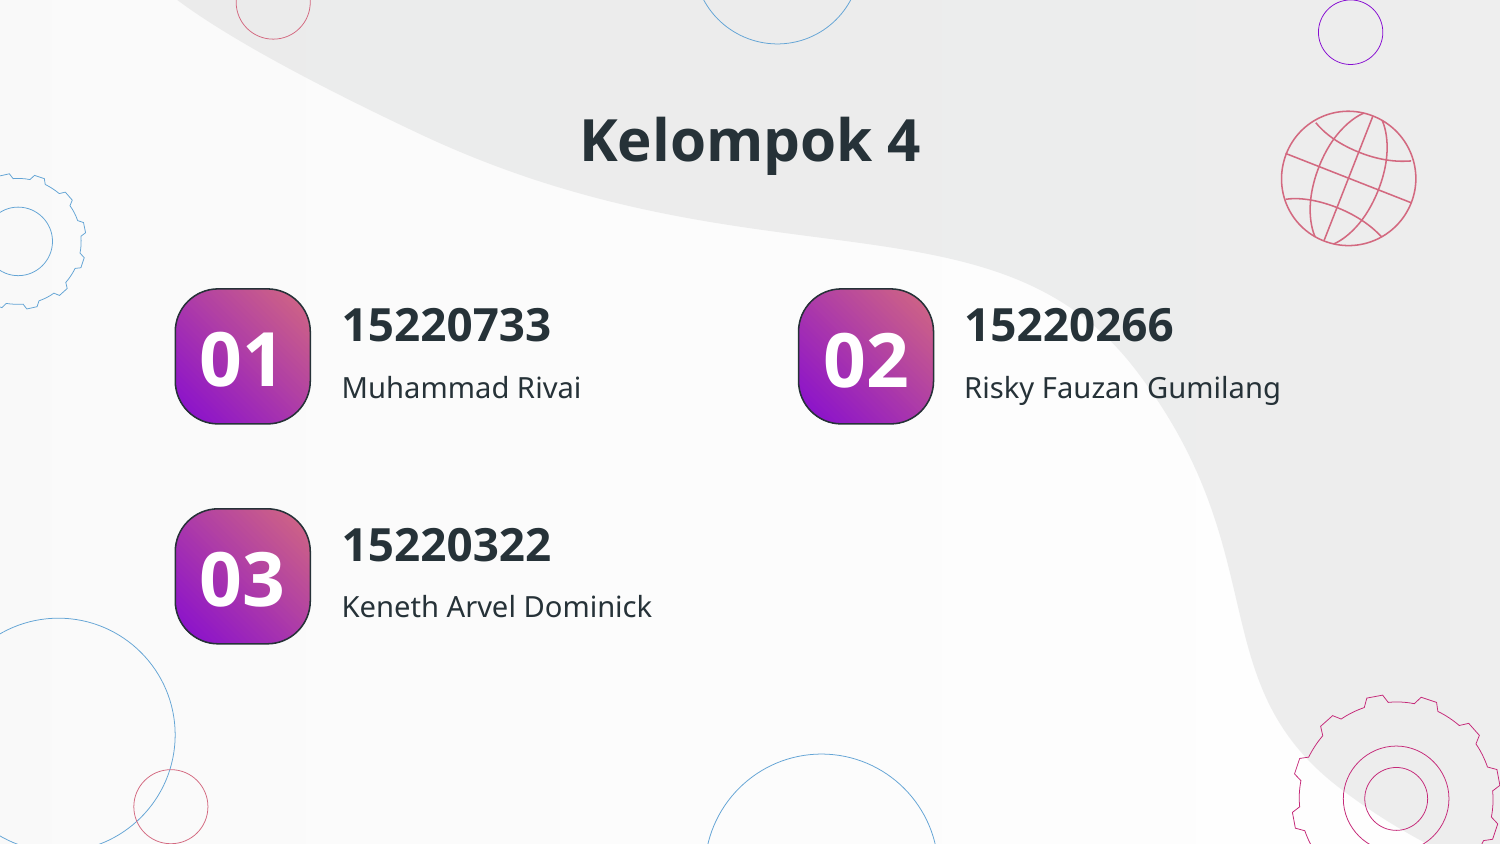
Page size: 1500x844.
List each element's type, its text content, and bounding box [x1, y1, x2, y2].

title 15220733 [326, 287, 750, 359]
subtitle Keneth Arvel Dominick [326, 566, 750, 646]
text_box [809, 410, 923, 424]
subtitle Risky Fauzan Gumilang [949, 347, 1373, 426]
title 01 [175, 303, 311, 409]
text_box [186, 288, 300, 303]
text_box [808, 288, 924, 304]
title 15220266 [949, 287, 1373, 347]
subtitle Muhammad Rivai [326, 359, 750, 426]
title 15220322 [326, 507, 750, 566]
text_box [1280, 111, 1416, 246]
text_box [185, 629, 300, 644]
text_box [185, 409, 300, 424]
title 03 [175, 523, 311, 629]
title Kelompok 4 [116, 107, 1383, 168]
text_box [186, 508, 300, 523]
title 02 [798, 304, 934, 410]
